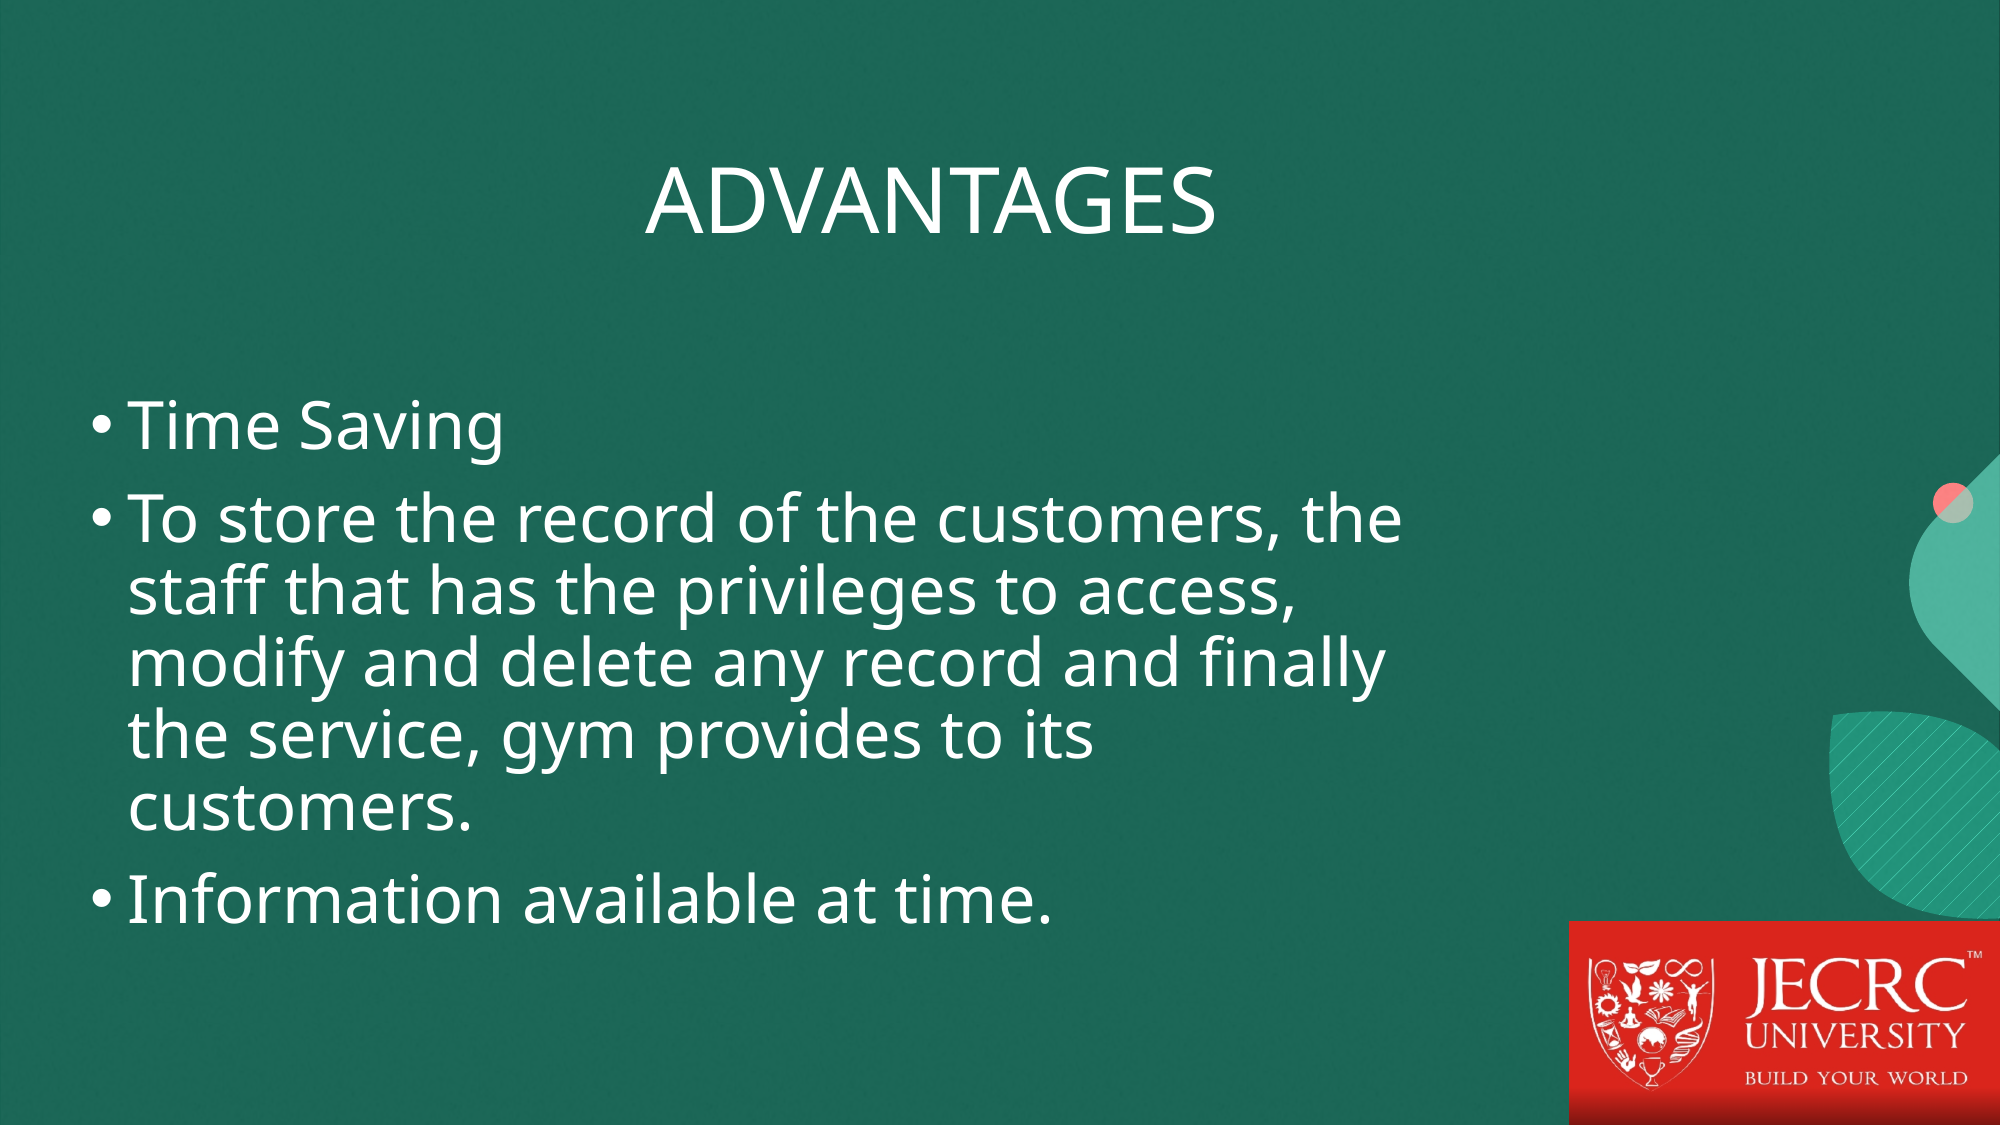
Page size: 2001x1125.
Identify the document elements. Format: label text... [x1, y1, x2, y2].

list Time Saving To store the record of the customers, the staff that has the privileges to access, modify and delete any record and finally the service, gym provides to its customers. Information available at time. [75, 384, 1444, 1014]
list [1569, 921, 2000, 1125]
title ADVANTAGES [75, 109, 1790, 371]
